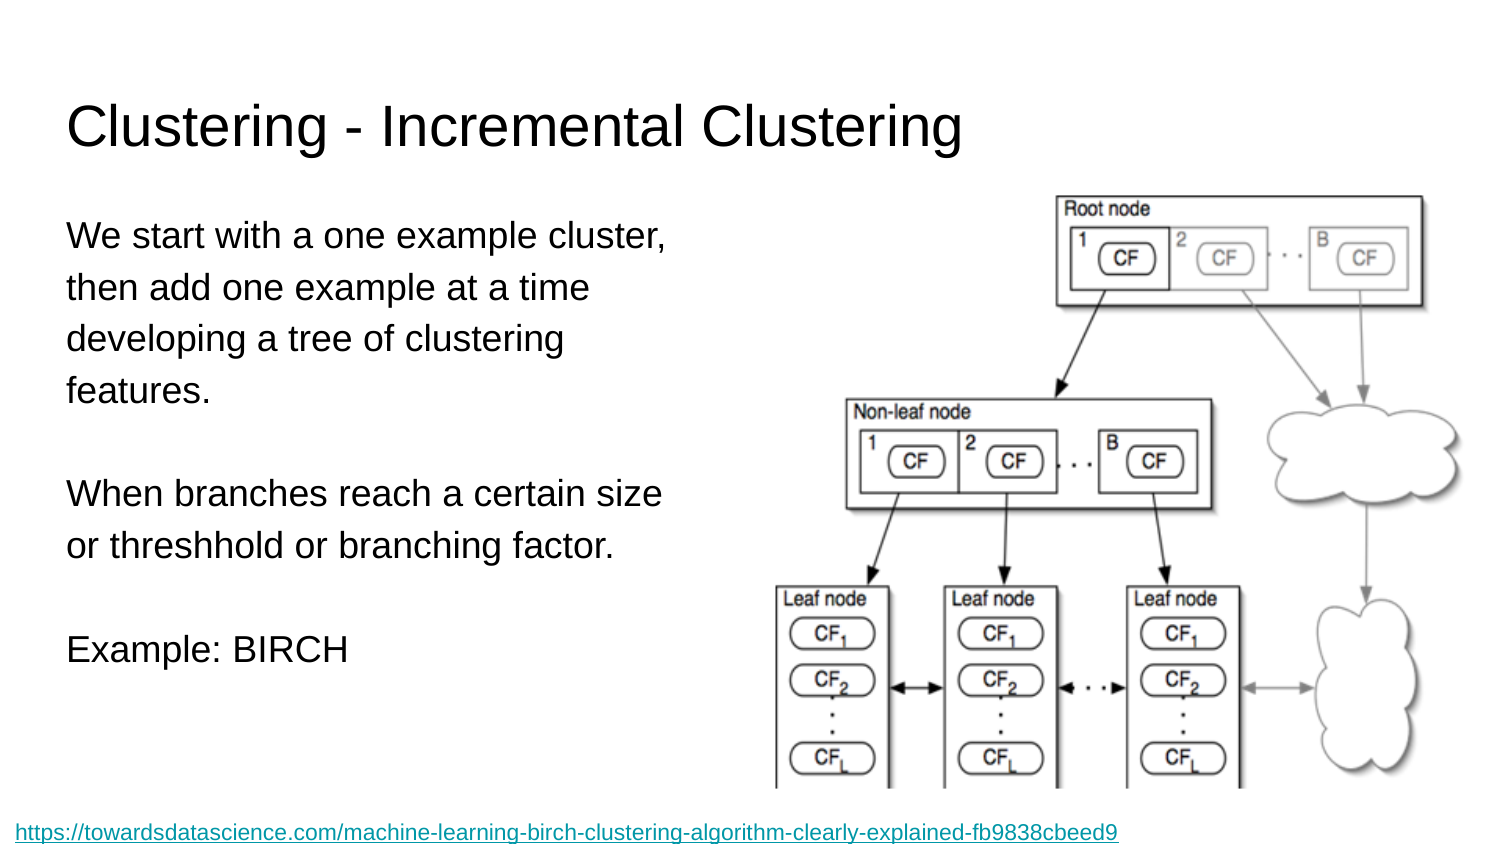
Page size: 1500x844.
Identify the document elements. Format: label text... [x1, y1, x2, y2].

list We start with a one example cluster, then add one example at a time developing a tree of clustering features. When branches reach a certain size or threshhold or branching factor. Example: BIRCH [51, 189, 708, 750]
text_box https://towardsdatascience.com/machine-learning-birch-clustering-algorithm-clearly-explained-fb9838cbeed9 [0, 802, 1226, 844]
title Clustering - Incremental Clustering [51, 72, 1449, 167]
picture [731, 191, 1469, 804]
